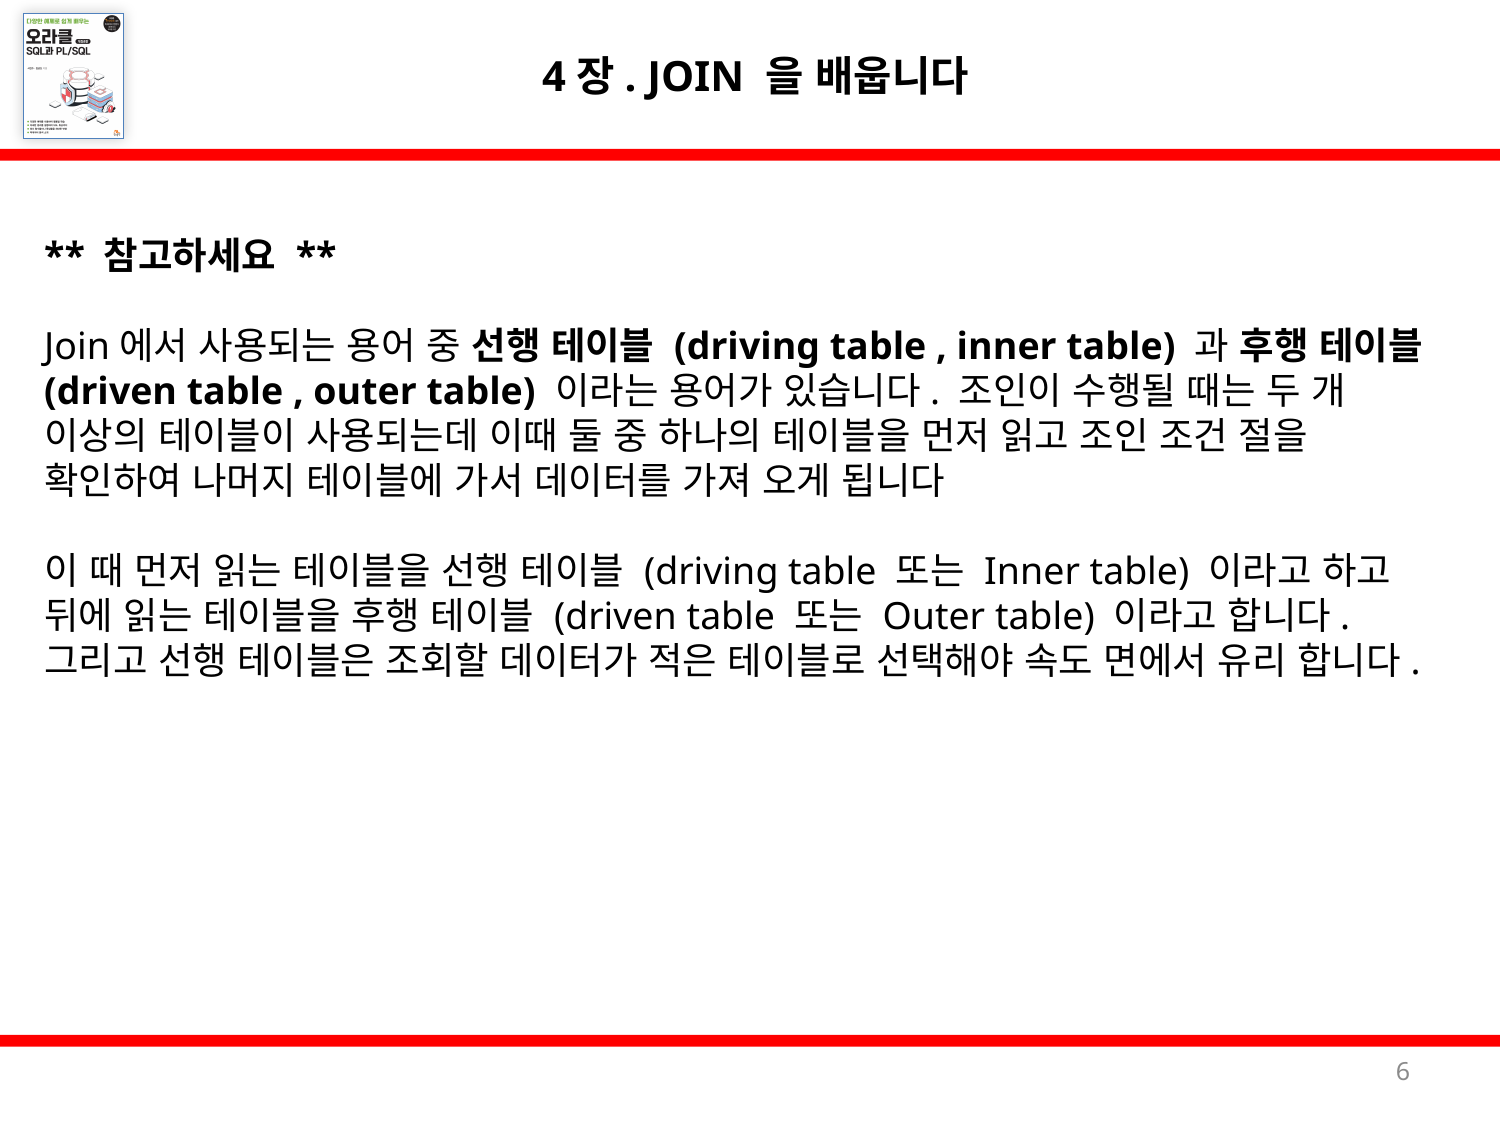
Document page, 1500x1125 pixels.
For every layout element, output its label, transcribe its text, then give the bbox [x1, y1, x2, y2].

text_box ** 참고하세요 ** Join에서 사용되는 용어 중 선행 테이블 (driving table , inner table) 과 후행 테이블(driven table , outer table) 이라는 용어가 있습니다. 조인이 수행될 때는 두 개 이상의 테이블이 사용되는데 이때 둘 중 하나의 테이블을 먼저 읽고 조인 조건 절을 확인하여 나머지 테이블에 가서 데이터를 가져 오게 됩니다 이 때 먼저 읽는 테이블을 선행 테이블 (driving table 또는 Inner table) 이라고 하고 뒤에 읽는 테이블을 후행 테이블 (driven table 또는 Outer table) 이라고 합니다. 그리고 선행 테이블은 조회할 데이터가 적은 테이블로 선택해야 속도 면에서 유리 합니다. [27, 206, 1473, 754]
picture [23, 13, 125, 140]
text_box [0, 147, 1500, 163]
text_box [0, 1033, 1500, 1049]
slide_number 6 [1074, 1042, 1425, 1103]
text_box 4장. JOIN 을 배웁니다 [252, 0, 1260, 151]
